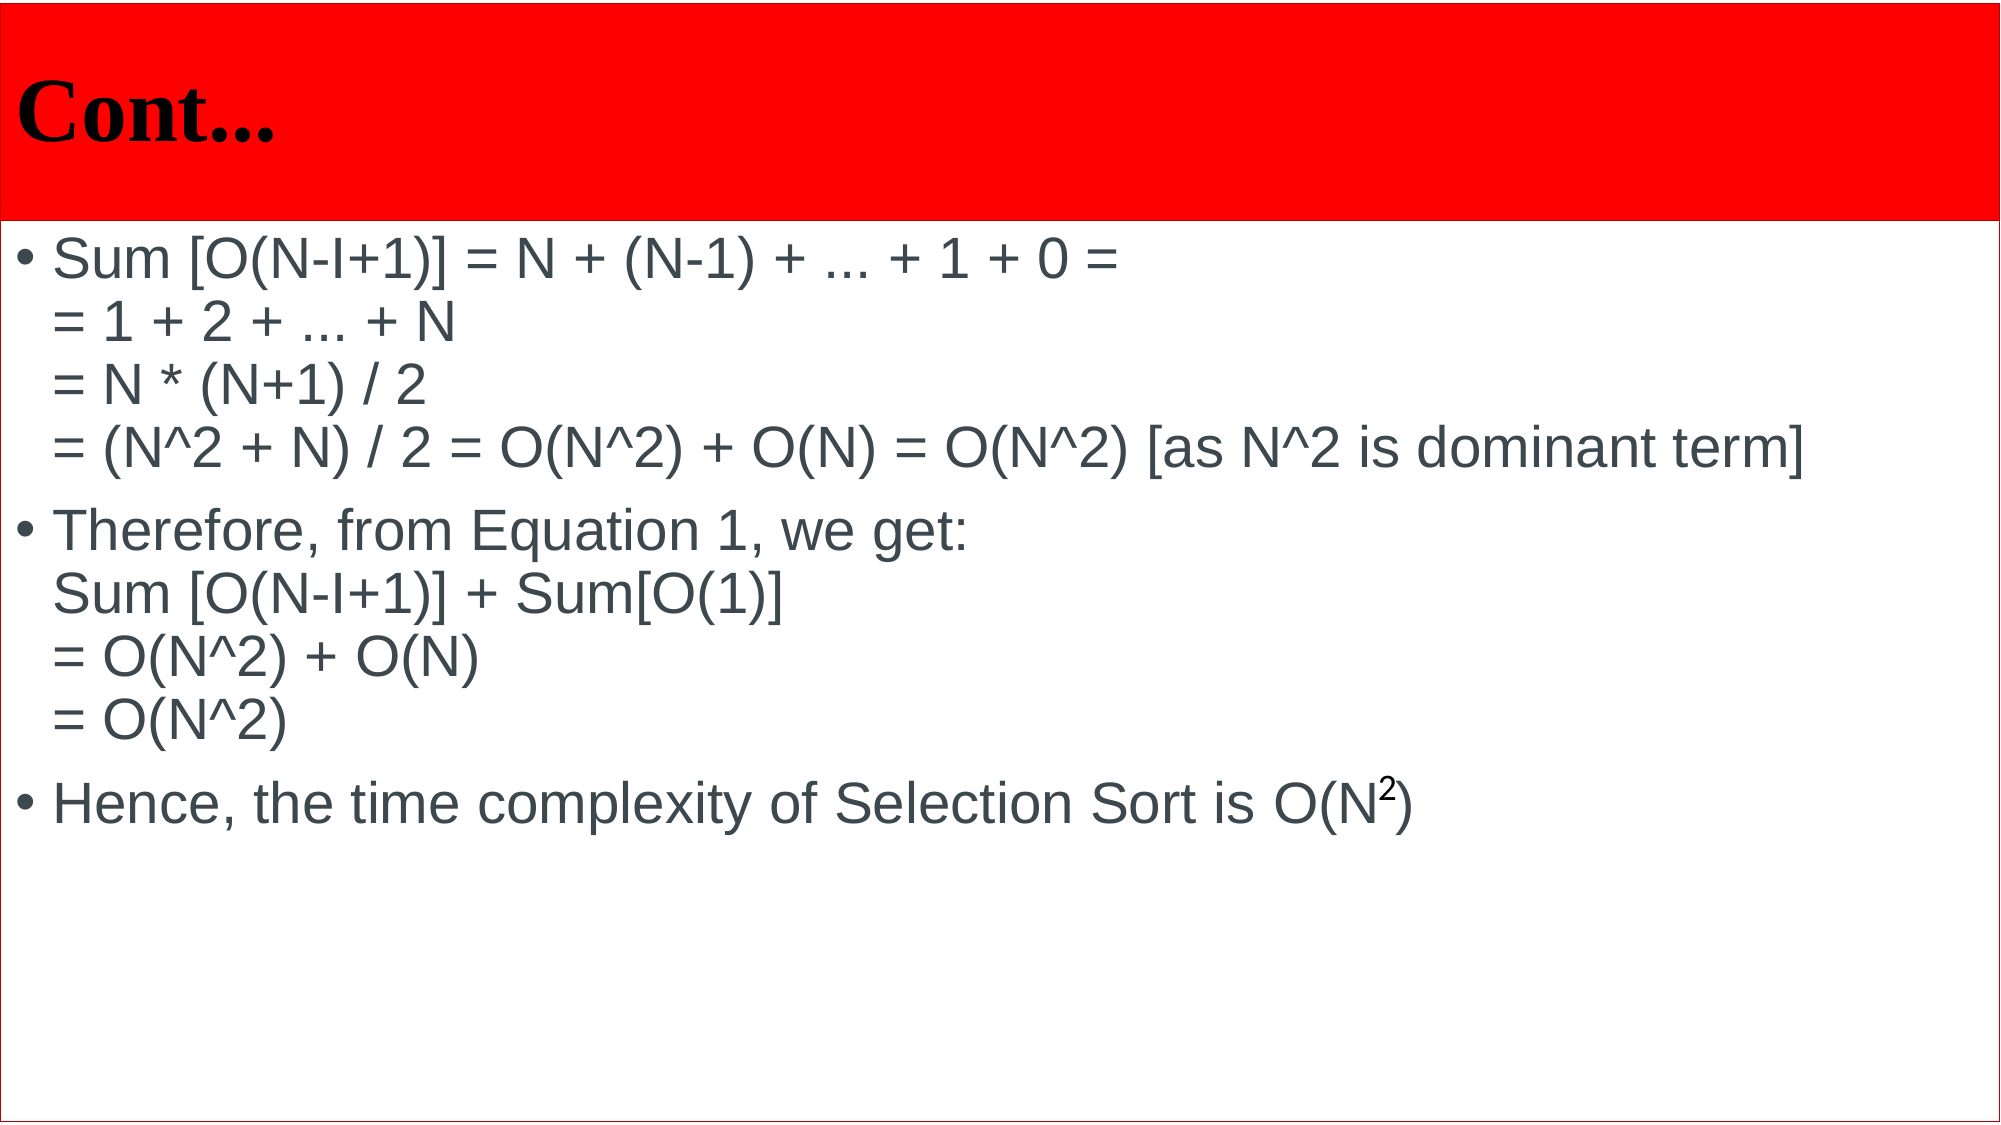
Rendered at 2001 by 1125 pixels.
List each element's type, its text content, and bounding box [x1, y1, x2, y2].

text_box 2 [1363, 755, 1453, 815]
title Cont... [0, 3, 2000, 220]
list Sum [O(N-I+1)] = N + (N-1) + ... + 1 + 0 = = 1 + 2 + ... + N = N * (N+1) / 2 = (N^2 + N) / 2 = O(N^2) + O(N) = O(N^2) [as N^2 is dominant term] Therefore, from Equation 1, we get: Sum [O(N-I+1)] + Sum[O(1)] = O(N^2) + O(N) = O(N^2) Hence, the time complexity of Selection Sort is O(N ) [0, 220, 2000, 1122]
